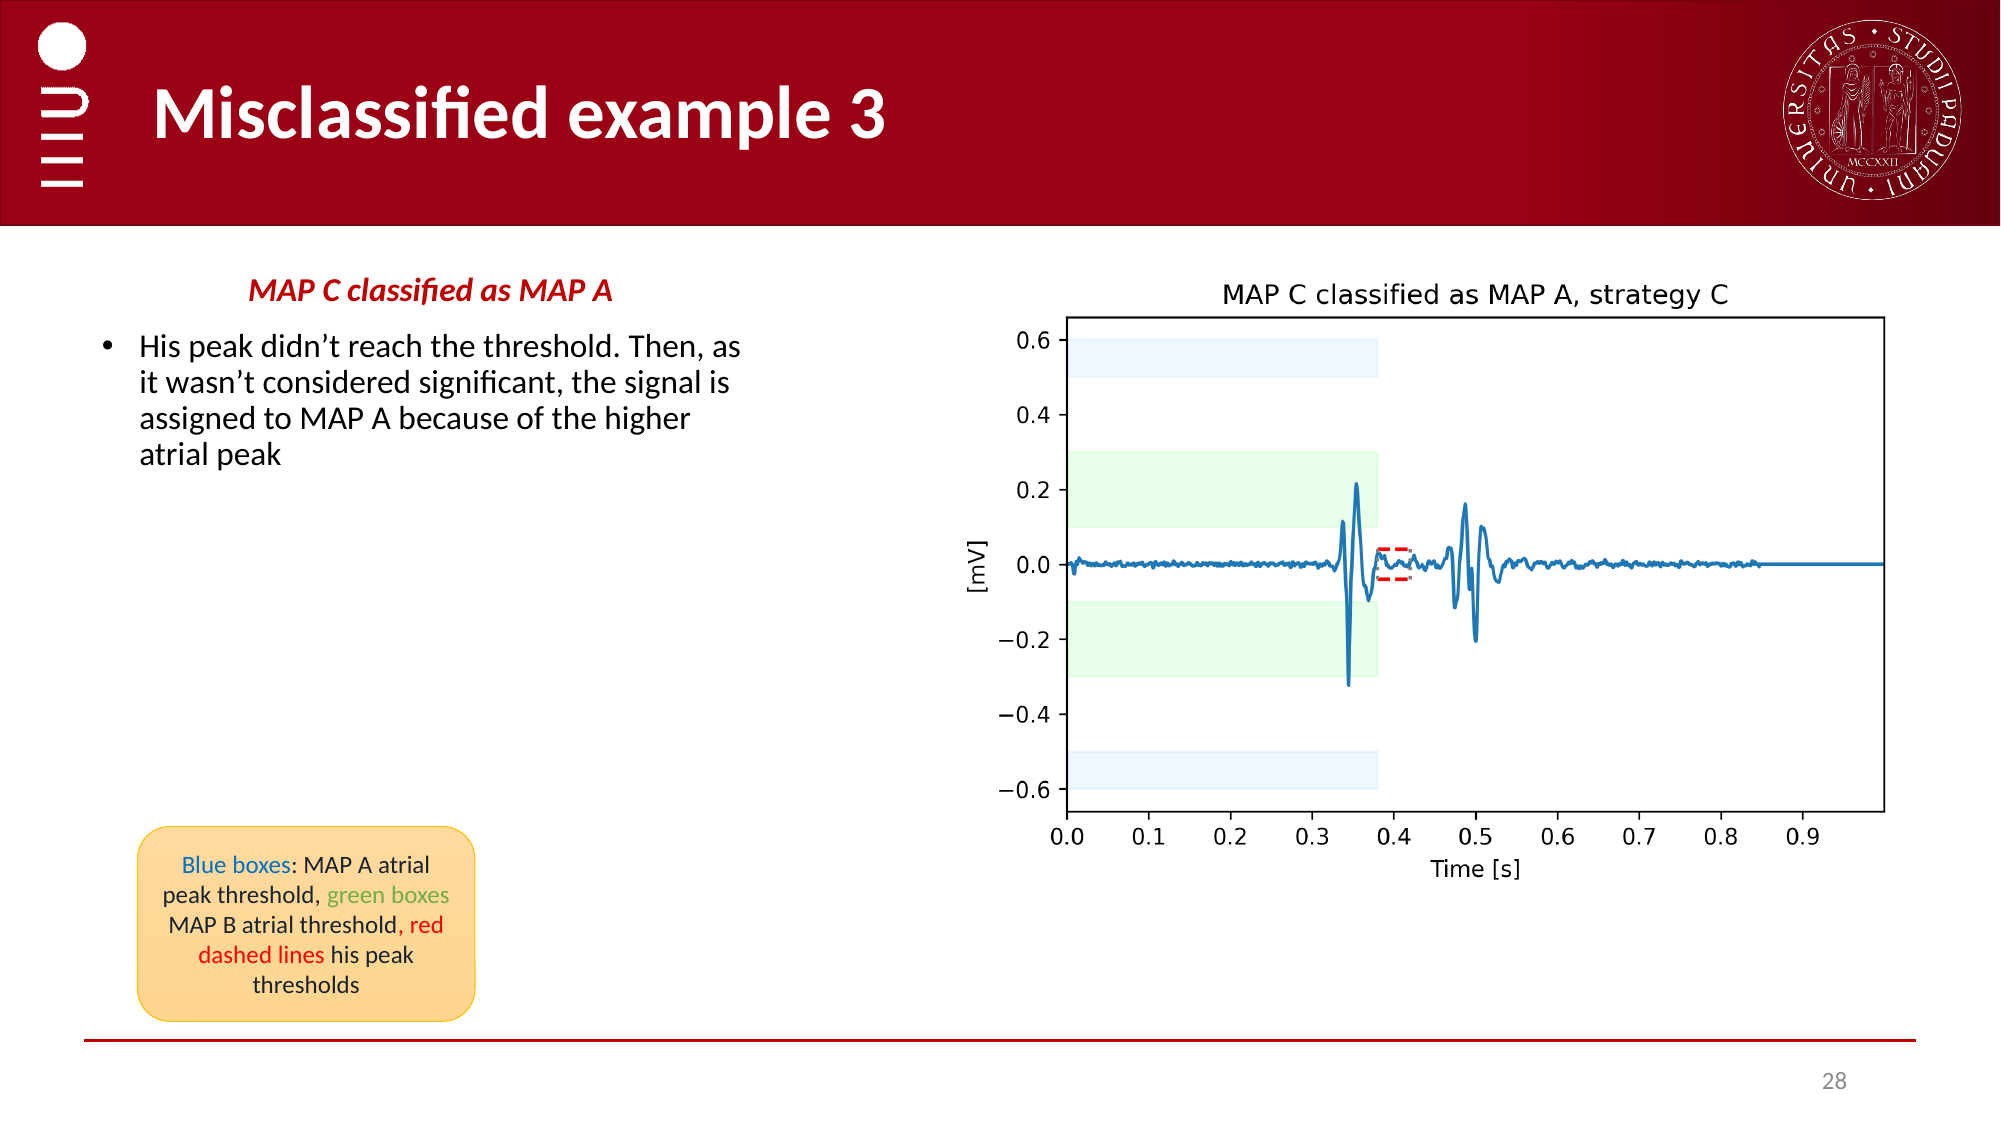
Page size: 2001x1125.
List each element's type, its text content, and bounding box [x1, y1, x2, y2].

slide_number 28 [1412, 1049, 1863, 1110]
text_box MAP C classified as MAP A His peak didn’t reach the threshold. Then, as it wasn’t considered significant, the signal is assigned to MAP A because of the higher atrial peak [86, 264, 775, 709]
picture [949, 267, 1900, 897]
text_box Blue boxes: MAP A atrial peak threshold, green boxes MAP B atrial threshold, red dashed lines his peak thresholds [136, 825, 476, 1022]
title Misclassified example 3 [137, 34, 1763, 194]
picture [1783, 20, 1963, 200]
